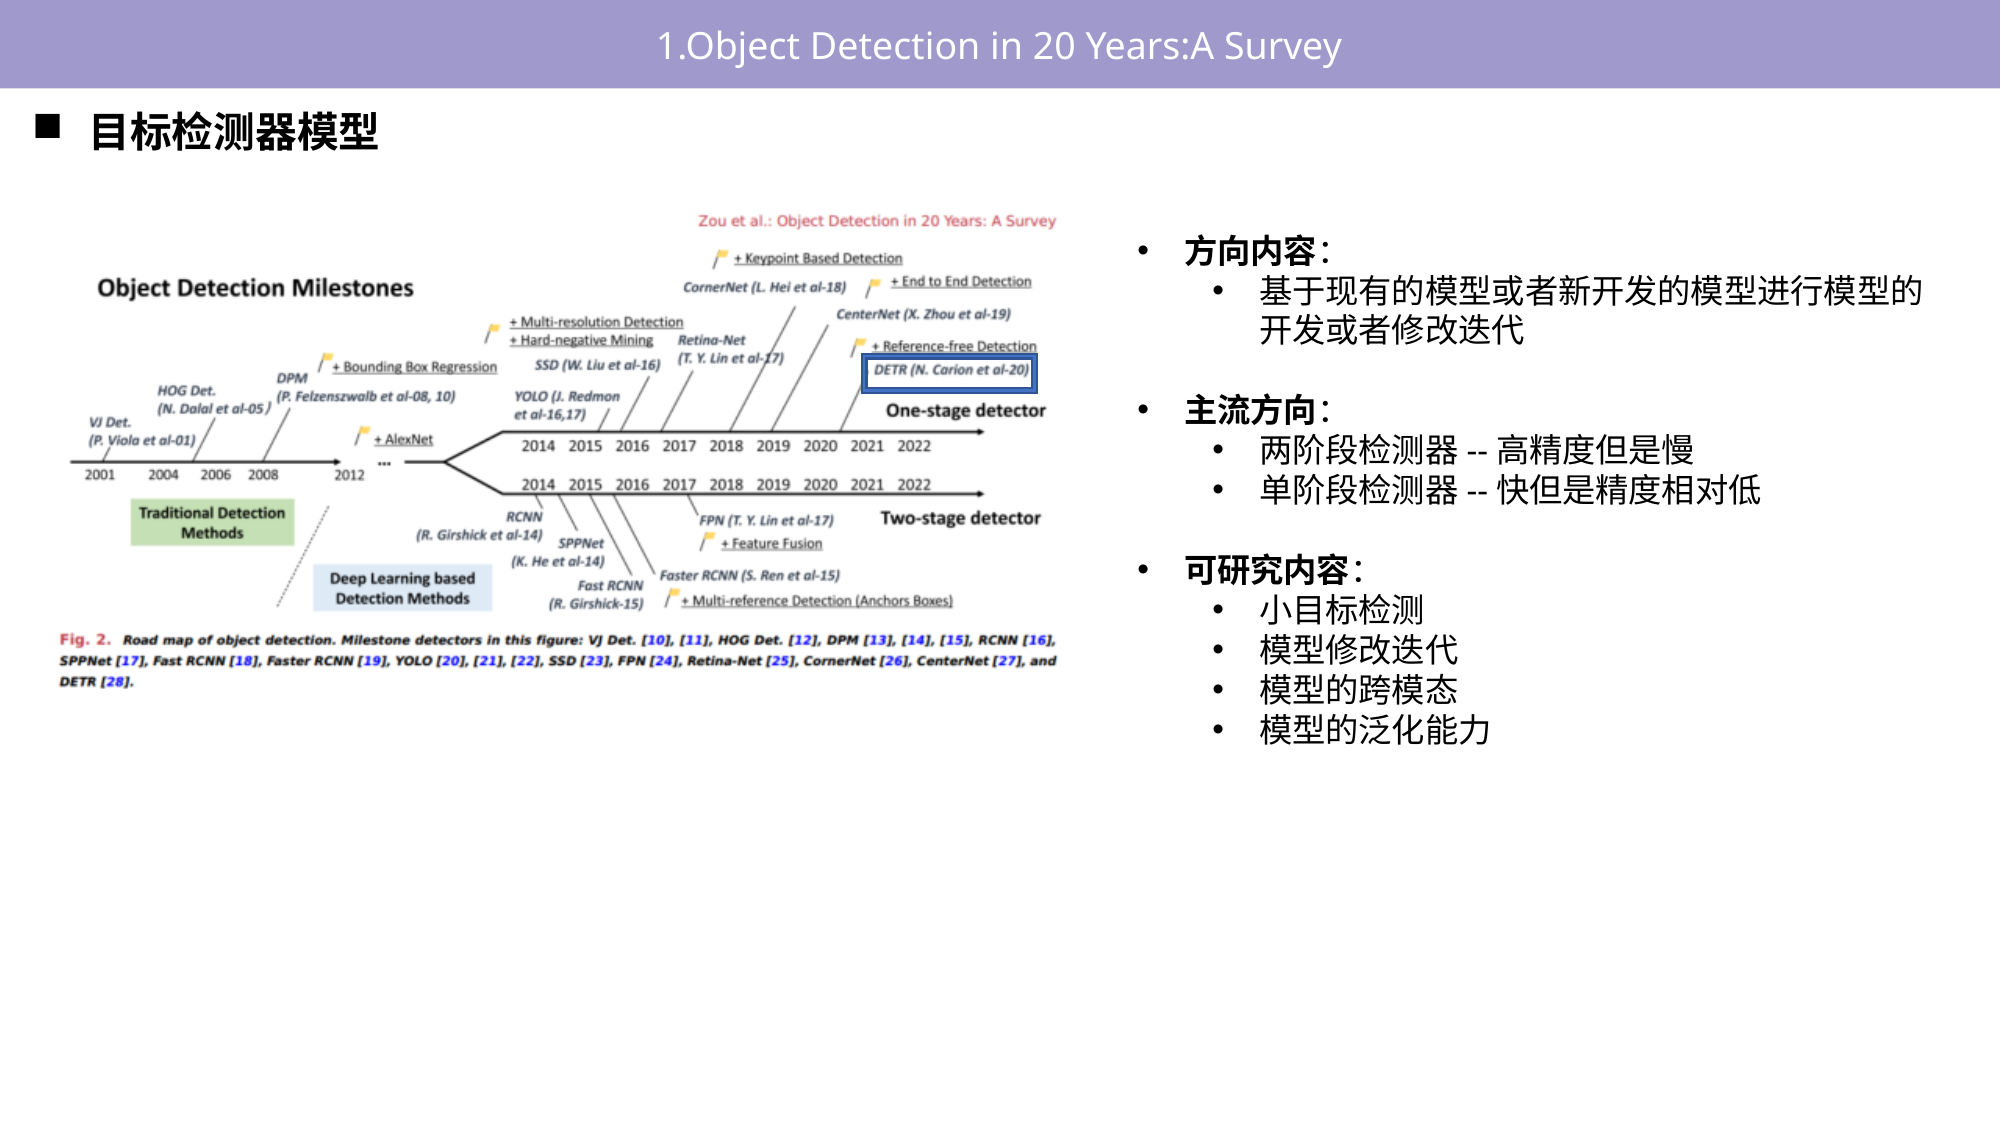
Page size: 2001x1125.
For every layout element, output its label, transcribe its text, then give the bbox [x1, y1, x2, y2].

picture [17, 164, 1069, 704]
text_box 目标检测器模型 [17, 98, 396, 164]
text_box 方向内容： 基于现有的模型或者新开发的模型进行模型的开发或者修改迭代 主流方向： 两阶段检测器--高精度但是慢 单阶段检测器--快但是精度相对低 可研究内容： 小目标检测 模型修改迭代 模型的跨模态 模型的泛化能力 [1122, 222, 1967, 757]
text_box 1.Object Detection in 20 Years:A Survey [0, 0, 2000, 89]
